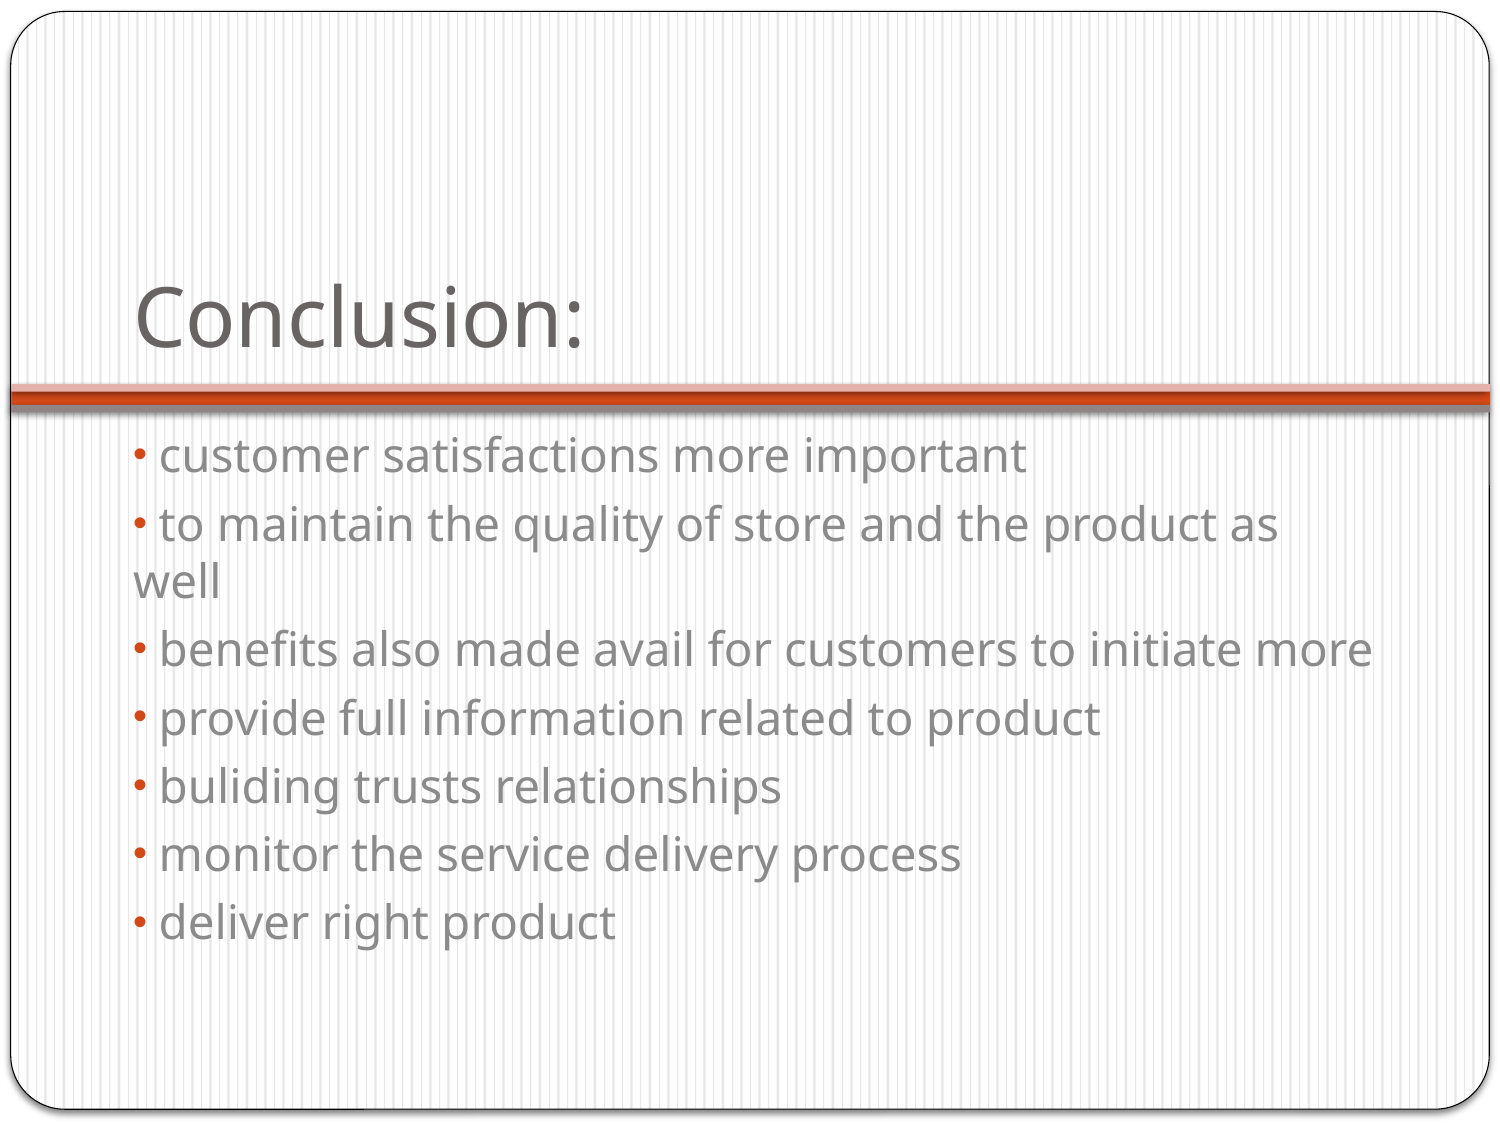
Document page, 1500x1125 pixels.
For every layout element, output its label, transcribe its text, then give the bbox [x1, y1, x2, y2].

list customer satisfactions more important to maintain the quality of store and the product as well benefits also made avail for customers to initiate more provide full information related to product buliding trusts relationships monitor the service delivery process deliver right product [118, 417, 1394, 1020]
title Conclusion: [118, 156, 1394, 380]
